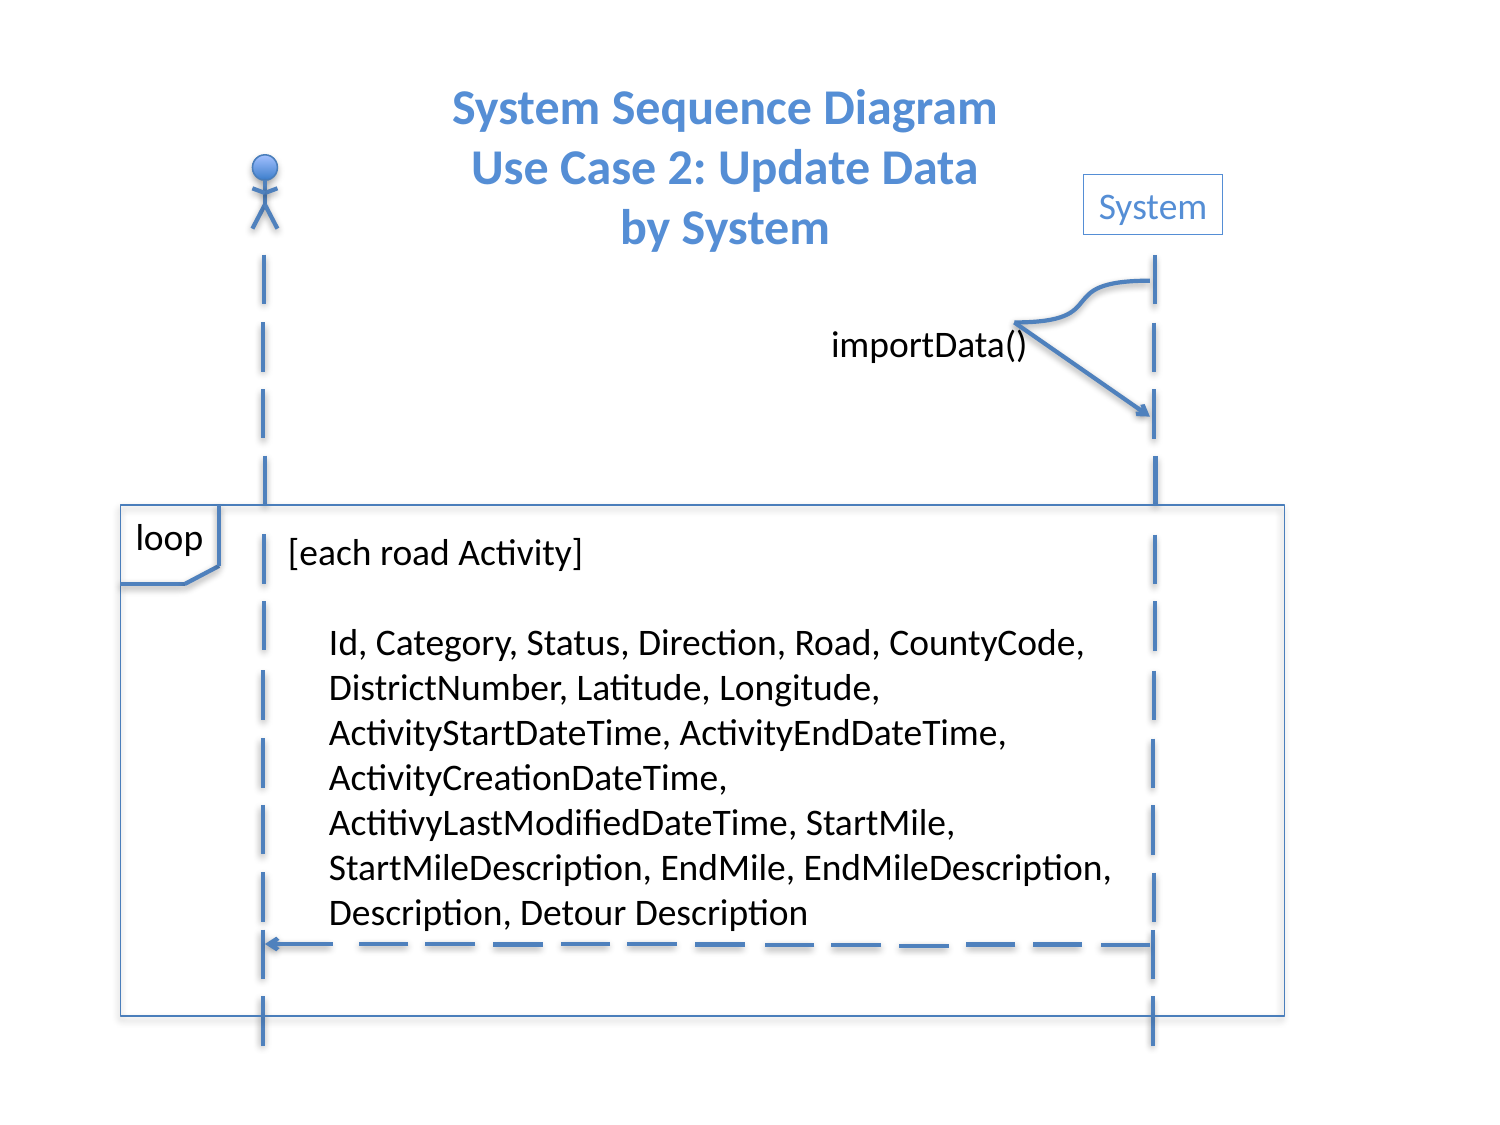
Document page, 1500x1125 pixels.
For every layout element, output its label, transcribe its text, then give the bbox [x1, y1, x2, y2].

text_box [120, 504, 1285, 1017]
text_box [1014, 280, 1151, 322]
text_box importData() [816, 312, 1009, 373]
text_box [252, 154, 278, 229]
text_box System Sequence Diagram Use Case 2: Update Data by System [435, 66, 1015, 262]
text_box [752, 549, 756, 1125]
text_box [1014, 322, 1151, 417]
text_box loop [120, 505, 214, 566]
text_box [each road Activity] [273, 520, 599, 581]
text_box System [1083, 174, 1223, 235]
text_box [184, 565, 220, 585]
